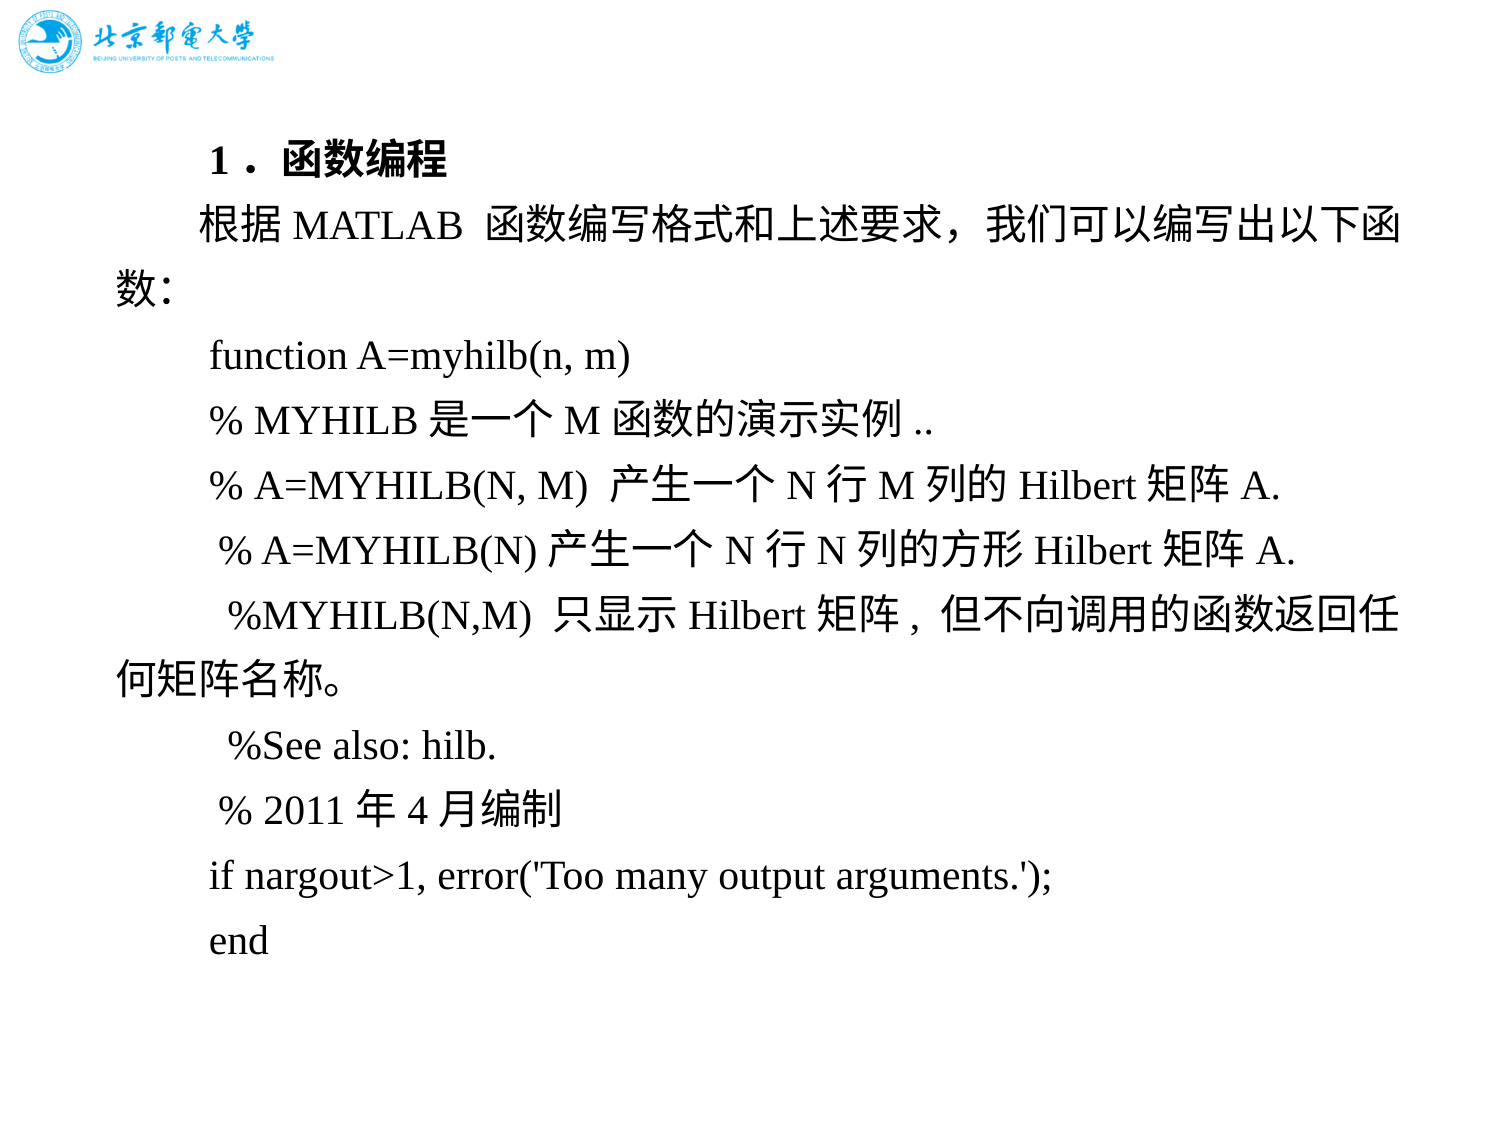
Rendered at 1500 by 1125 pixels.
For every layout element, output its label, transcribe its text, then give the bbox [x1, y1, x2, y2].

title 1．函数编程 根据MATLAB 函数编写格式和上述要求，我们可以编写出以下函数： function A=myhilb(n, m) % MYHILB是一个M函数的演示实例.. % A=MYHILB(N, M) 产生一个N行M列的Hilbert矩阵A. % A=MYHILB(N)产生一个N行N列的方形Hilbert矩阵A. %MYHILB(N,M) 只显示Hilbert矩阵, 但不向调用的函数返回任何矩阵名称。 %See also: hilb. % 2011年4月编制 if nargout>1, error('Too many output arguments.'); end [100, 109, 1432, 1035]
picture [17, 2, 280, 95]
